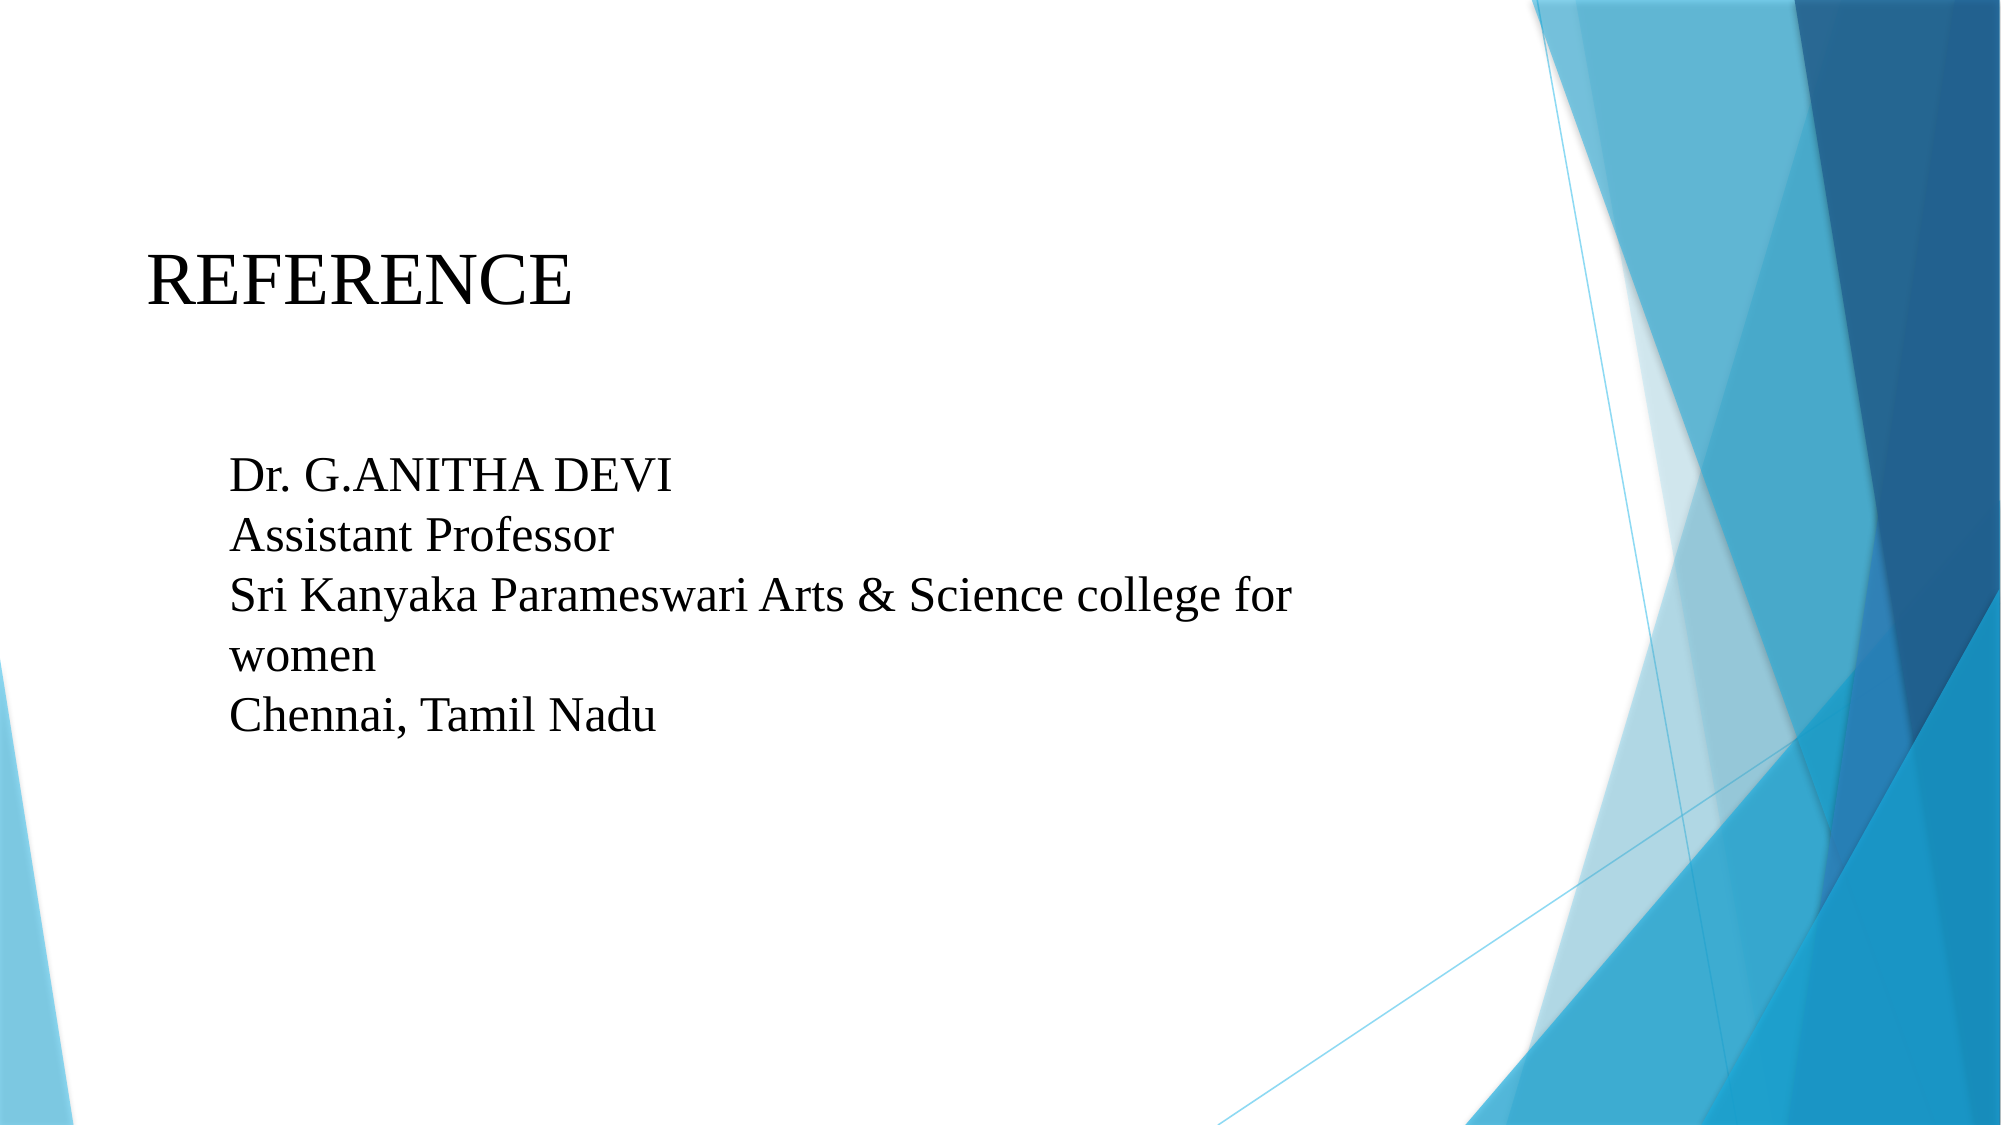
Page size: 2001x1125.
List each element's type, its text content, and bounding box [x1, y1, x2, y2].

text_box Dr. G.ANITHA DEVI Assistant Professor Sri Kanyaka Parameswari Arts & Science college for women Chennai, Tamil Nadu [214, 433, 1391, 749]
text_box REFERENCE [131, 222, 1034, 327]
